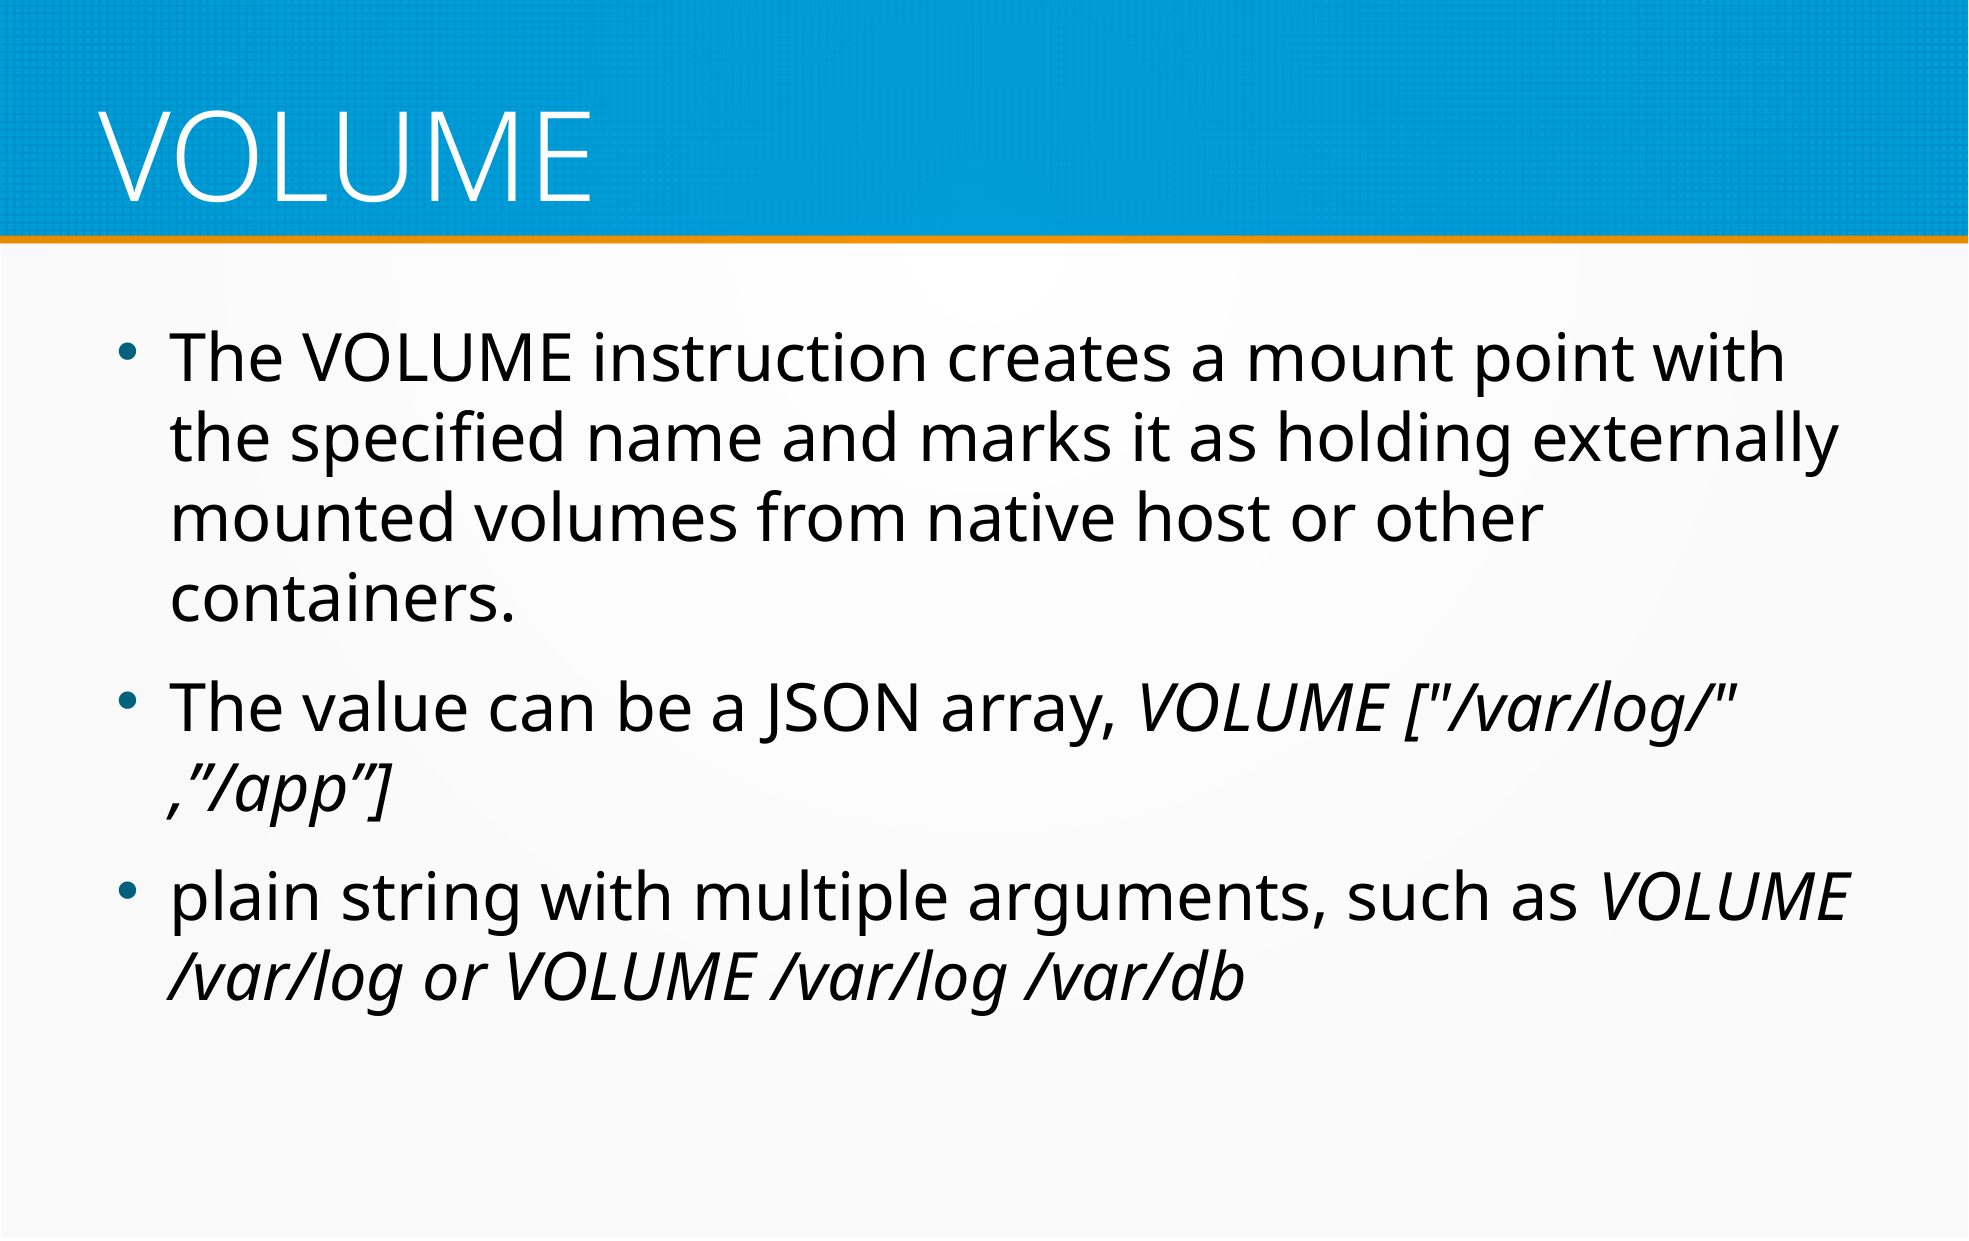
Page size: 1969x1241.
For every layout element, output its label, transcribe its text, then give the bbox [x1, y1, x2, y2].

text_box The VOLUME instruction creates a mount point with the specified name and marks it as holding externally mounted volumes from native host or other containers. The value can be a JSON array, VOLUME ["/var/log/" ,”/app”] plain string with multiple arguments, such as VOLUME /var/log or VOLUME /var/log /var/db [98, 314, 1860, 1080]
text_box VOLUME [98, 19, 1870, 227]
picture [0, 236, 1969, 1241]
